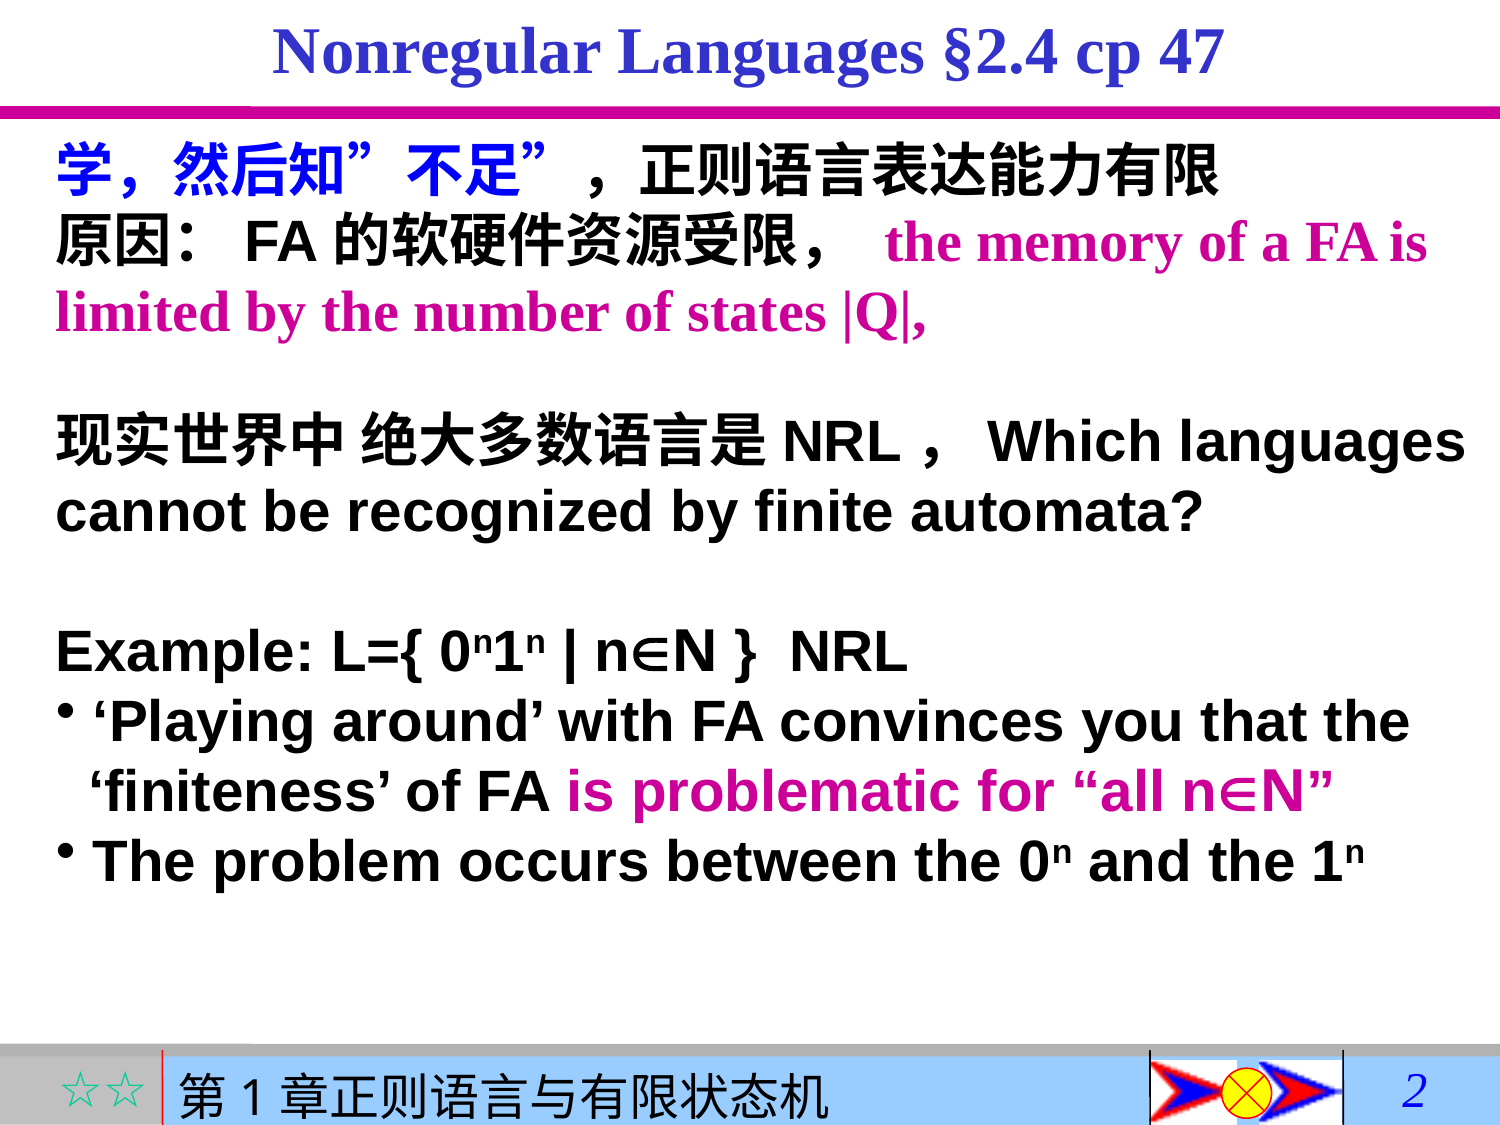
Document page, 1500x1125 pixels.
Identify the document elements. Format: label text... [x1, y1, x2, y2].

text_box 学，然后知”不足”，正则语言表达能力有限 原因：FA的软硬件资源受限， the memory of a FA is limited by the number of states |Q|, 现实世界中 绝大多数语言是NRL，Which languages cannot be recognized by finite automata? Example: L={ 0n1n | nN } NRL ‘Playing around’ with FA convinces you that the ‘finiteness’ of FA is problematic for “all nN” The problem occurs between the 0n and the 1n [41, 125, 1500, 960]
picture [1151, 1060, 1237, 1125]
title Nonregular Languages §2.4 cp 47 [75, 0, 1425, 102]
picture [1259, 1060, 1342, 1125]
